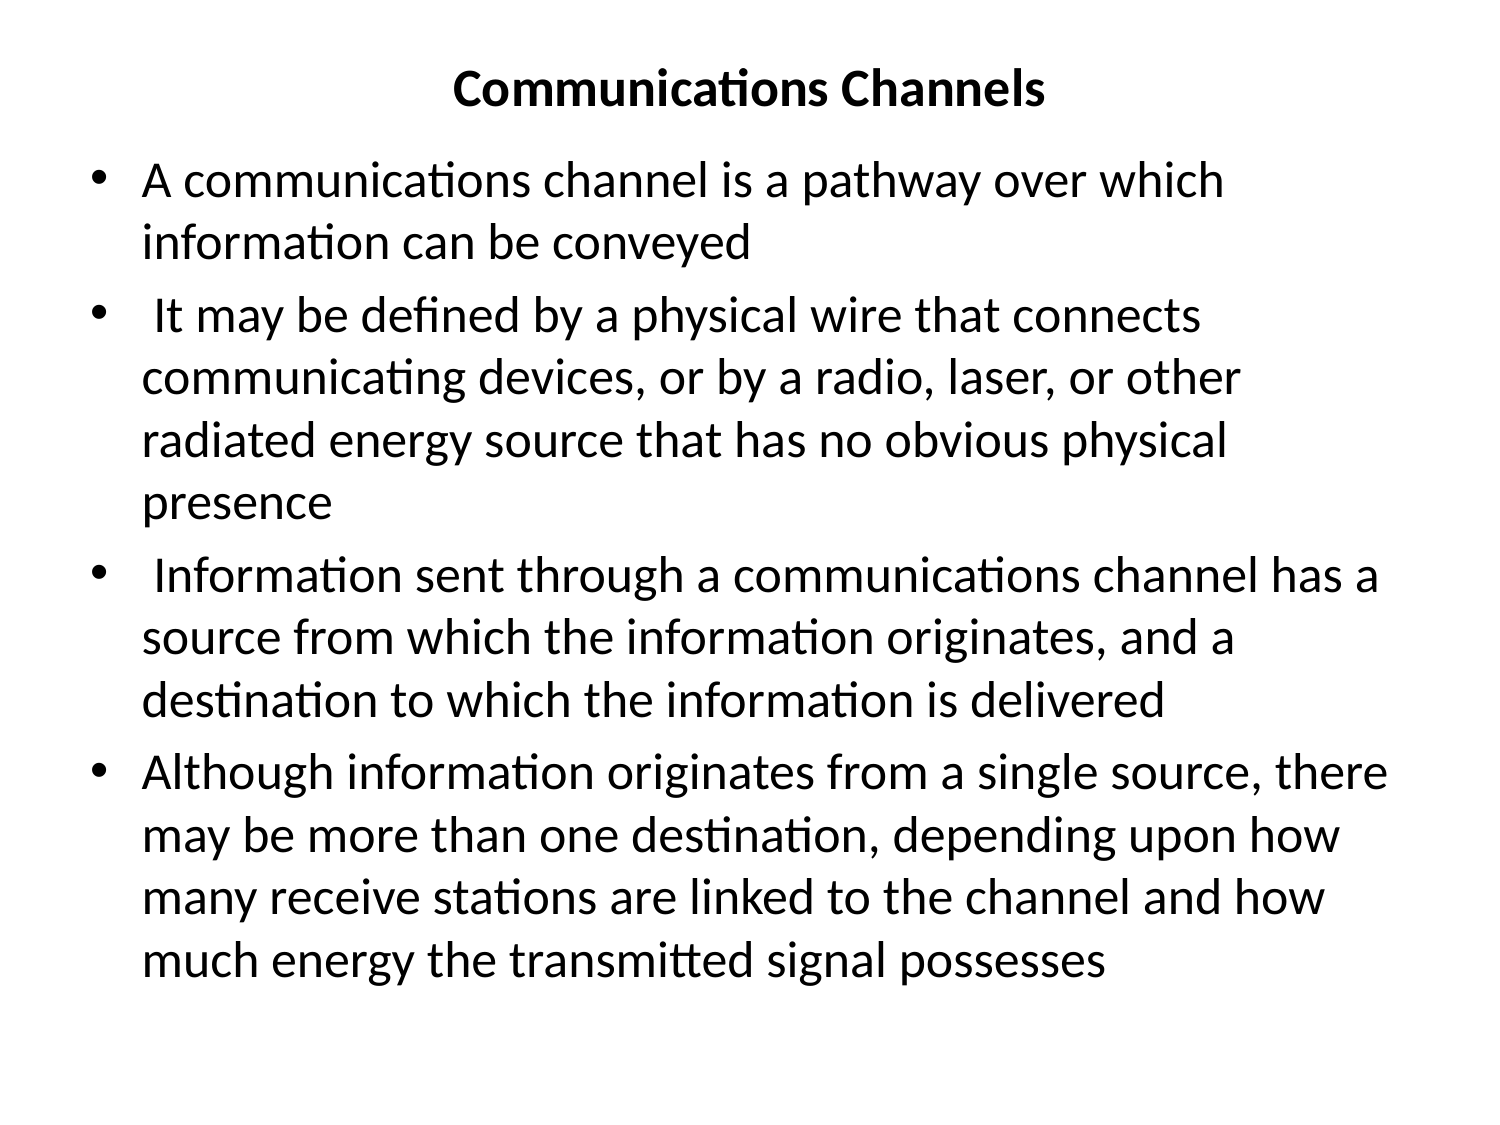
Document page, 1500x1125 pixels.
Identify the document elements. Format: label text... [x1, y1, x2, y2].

title Communications Channels [75, 45, 1425, 125]
list A communications channel is a pathway over which information can be conveyed It may be defined by a physical wire that connects communicating devices, or by a radio, laser, or other radiated energy source that has no obvious physical presence Information sent through a communications channel has a source from which the information originates, and a destination to which the information is delivered Although information originates from a single source, there may be more than one destination, depending upon how many receive stations are linked to the channel and how much energy the transmitted signal possesses [75, 137, 1425, 1005]
